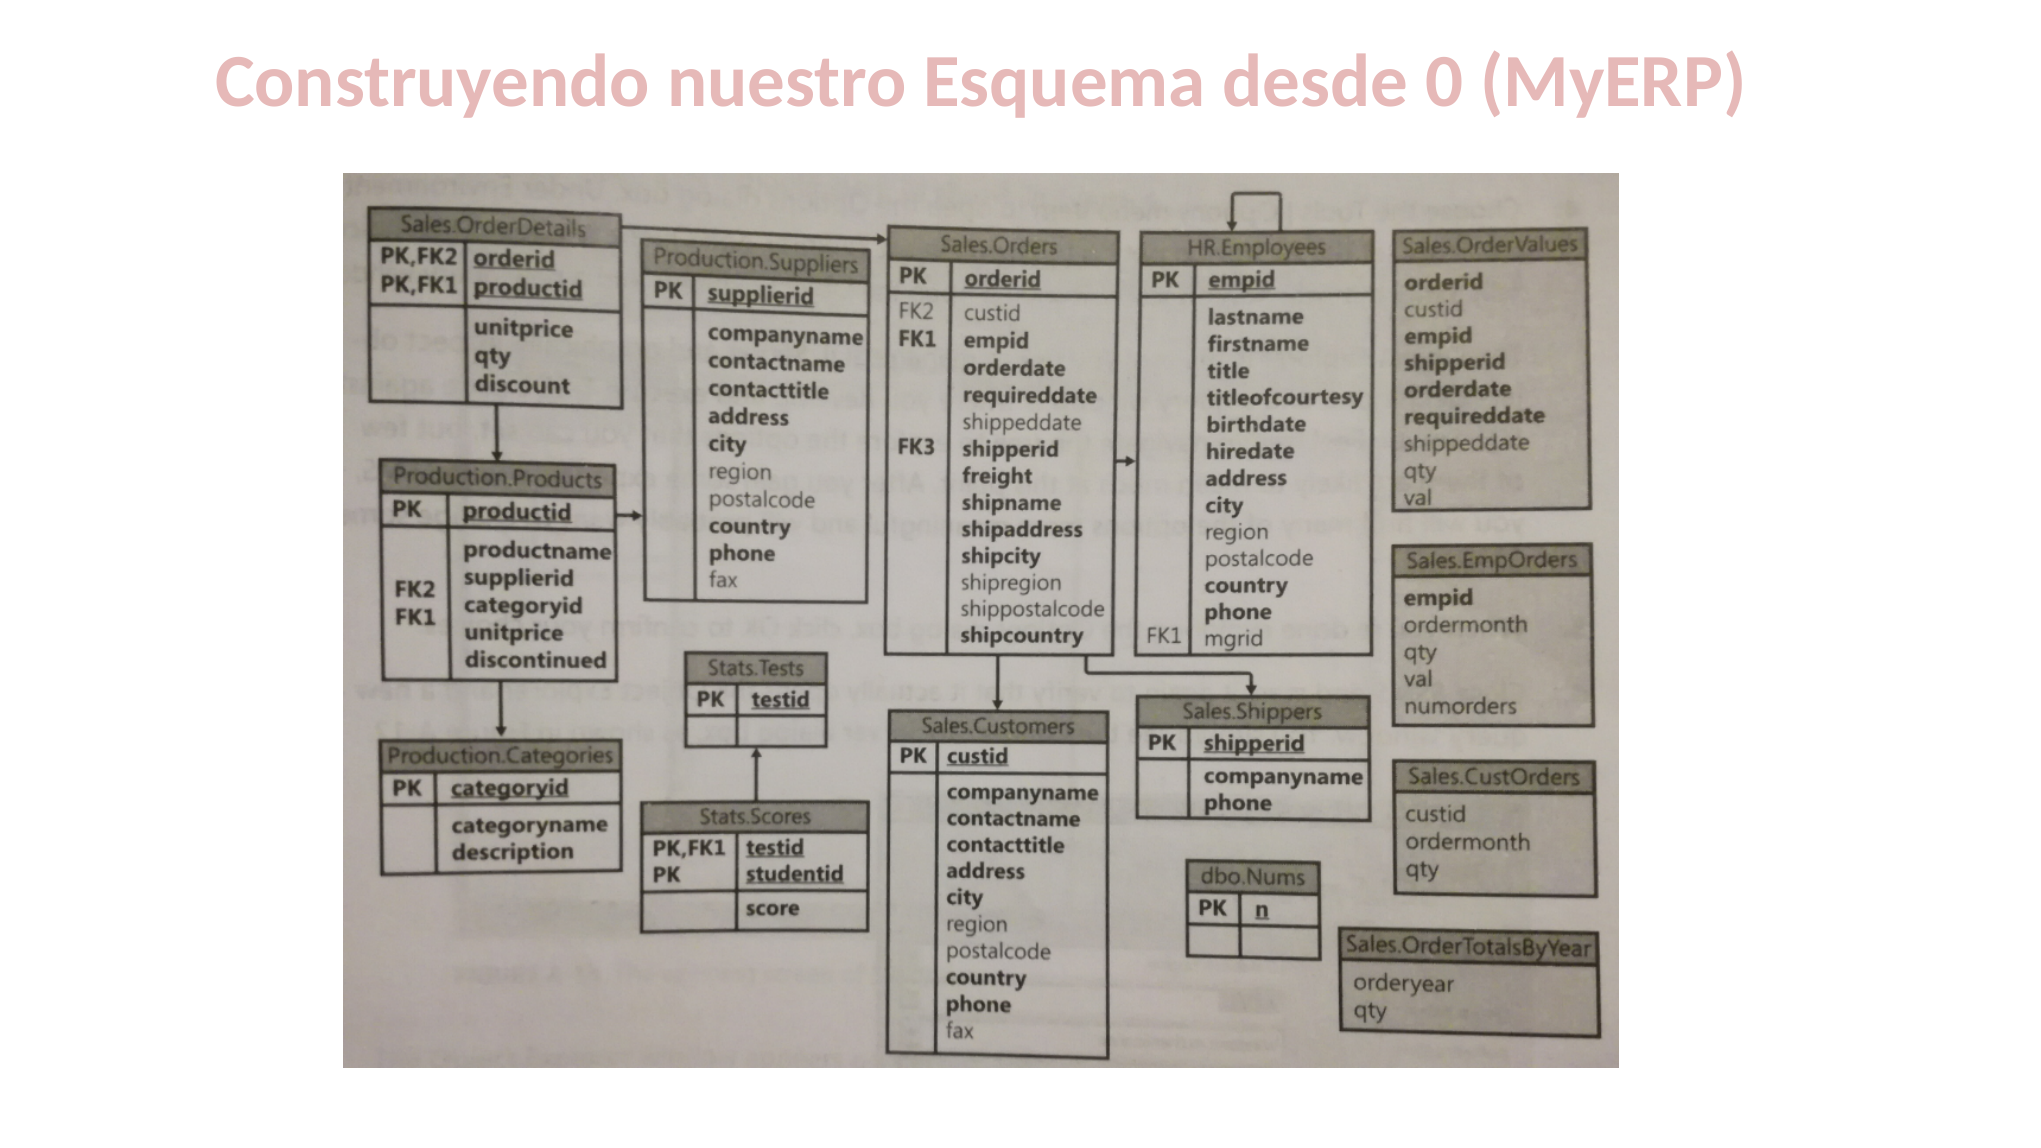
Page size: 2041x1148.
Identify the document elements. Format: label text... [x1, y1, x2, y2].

text_box Construyendo nuestro Esquema desde 0 (MyERP) [199, 23, 1763, 129]
picture [343, 173, 1620, 1069]
